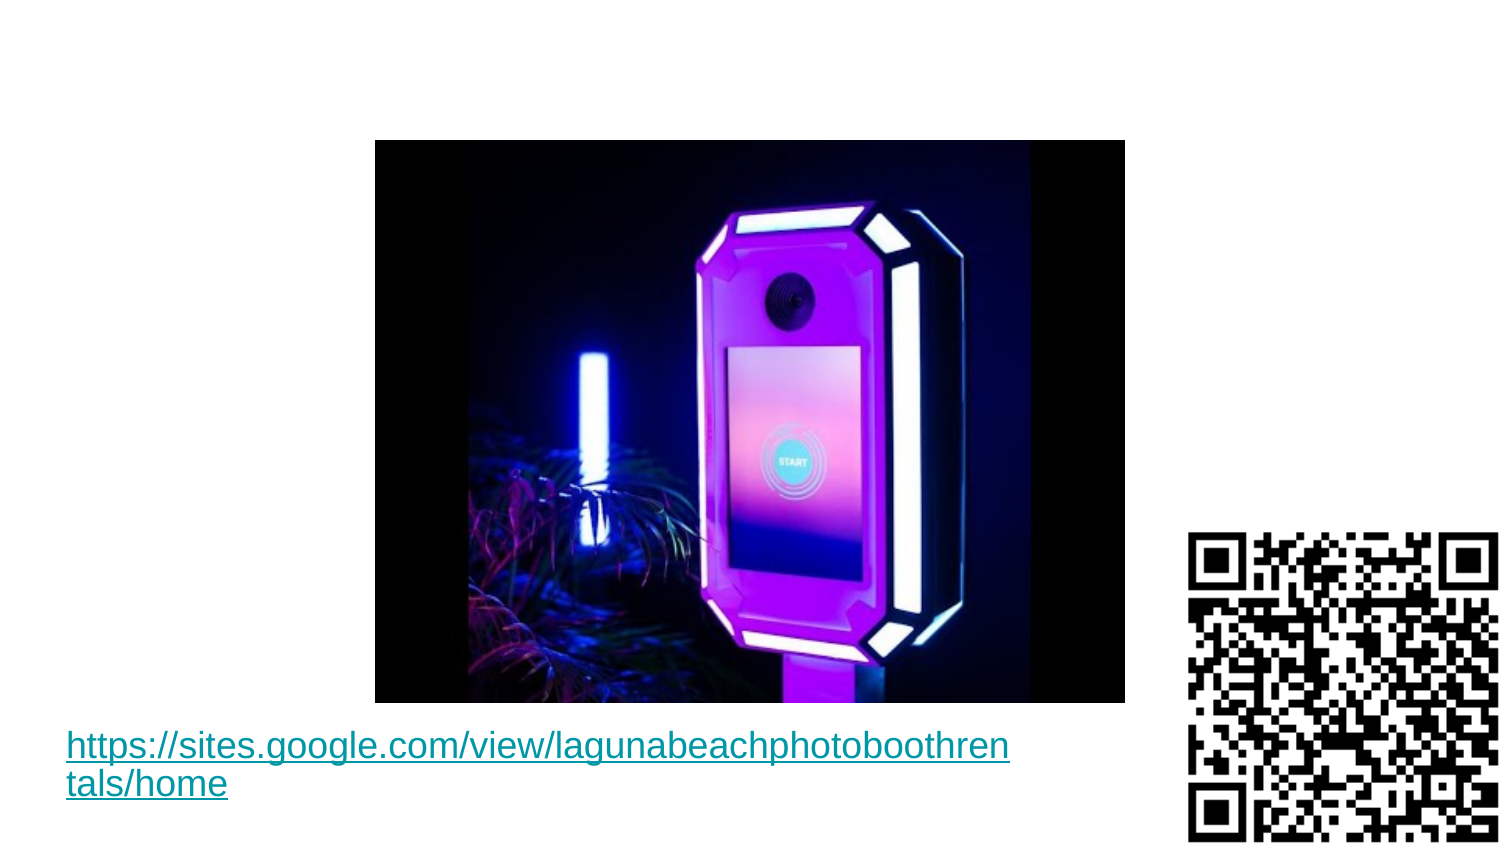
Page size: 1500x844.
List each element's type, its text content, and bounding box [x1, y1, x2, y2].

list https://sites.google.com/view/lagunabeachphotoboothrentals/home [51, 694, 1036, 794]
picture [374, 140, 1126, 704]
picture [1187, 530, 1500, 844]
